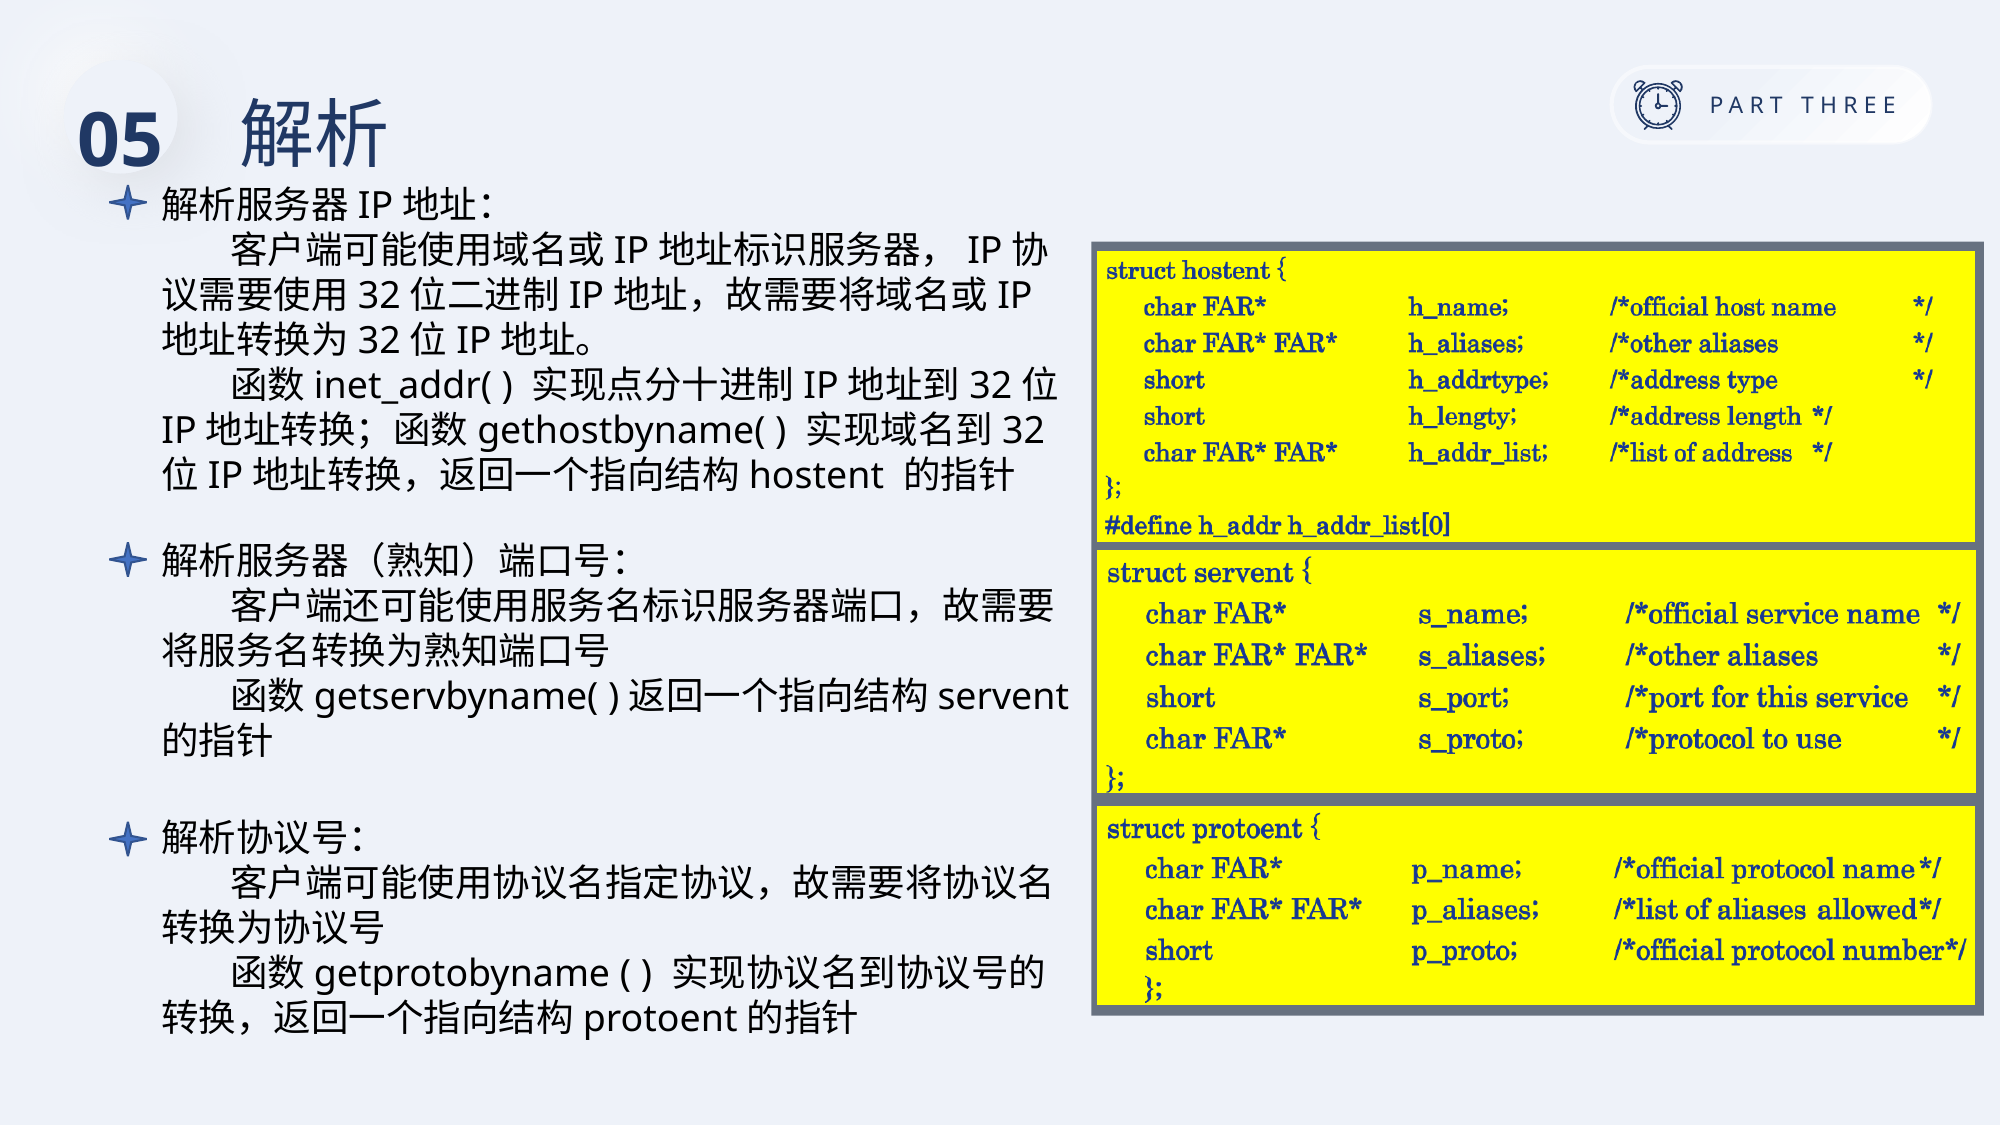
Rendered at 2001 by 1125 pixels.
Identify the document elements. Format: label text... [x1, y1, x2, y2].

text_box 解析服务器IP地址： 客户端可能使用域名或IP地址标识服务器，IP协议需要使用32位二进制IP地址，故需要将域名或IP地址转换为32位IP地址。 函数inet_addr( ) 实现点分十进制IP地址到32位IP地址转换；函数gethostbyname( ) 实现域名到32位IP地址转换，返回一个指向结构hostent 的指针 [146, 173, 1093, 504]
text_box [63, 59, 178, 191]
text_box [109, 821, 146, 857]
text_box [109, 542, 146, 577]
picture [1097, 550, 1976, 793]
picture [1097, 251, 1975, 542]
text_box 解析协议号： 客户端可能使用协议名指定协议，故需要将协议名转换为协议号 函数getprotobyname ( ) 实现协议名到协议号的转换，返回一个指向结构protoent的指针 [146, 806, 1093, 1047]
text_box 解析服务器（熟知）端口号： 客户端还可能使用服务名标识服务器端口，故需要将服务名转换为熟知端口号 函数getservbyname( )返回一个指向结构servent的指针 [146, 529, 1093, 770]
text_box [109, 191, 146, 220]
text_box [1090, 241, 1985, 1017]
text_box 解析 [224, 78, 800, 173]
picture [1097, 806, 1975, 1005]
